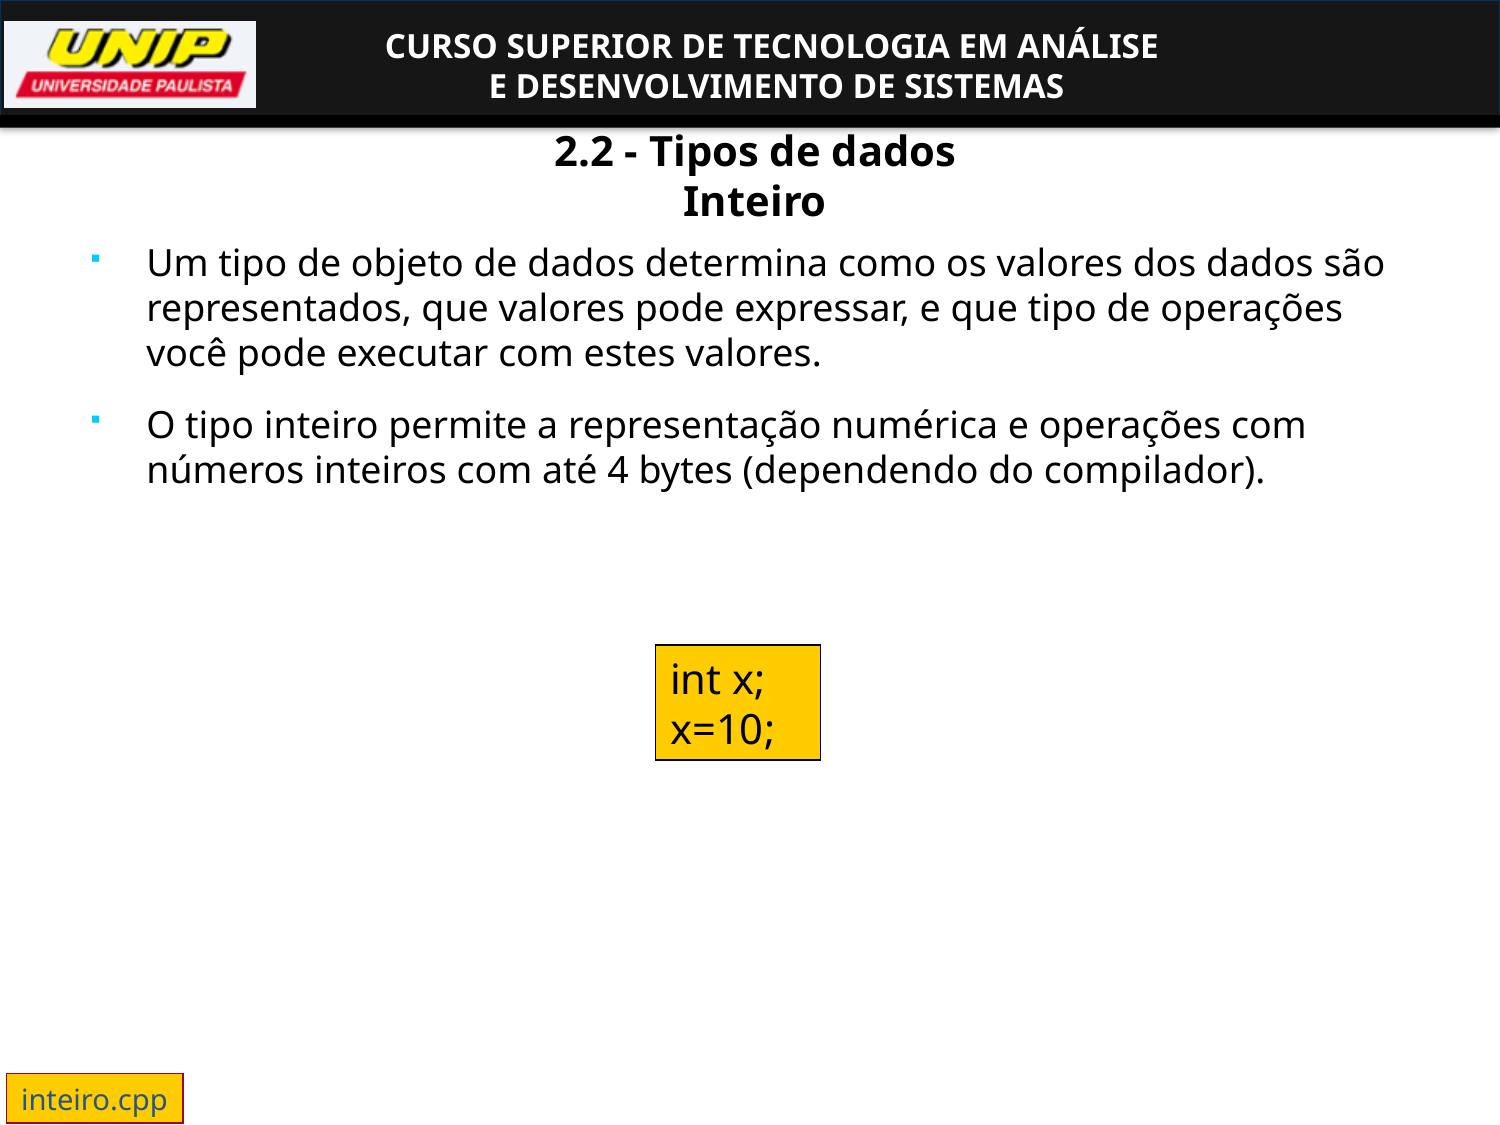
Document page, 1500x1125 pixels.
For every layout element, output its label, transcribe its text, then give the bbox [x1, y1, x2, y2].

text_box inteiro.cpp [6, 1073, 184, 1124]
picture [4, 21, 256, 108]
title 2.2 - Tipos de dados Inteiro [75, 62, 1425, 231]
list Um tipo de objeto de dados determina como os valores dos dados são representados, que valores pode expressar, e que tipo de operações você pode executar com estes valores. O tipo inteiro permite a representação numérica e operações com números inteiros com até 4 bytes (dependendo do compilador). [75, 231, 1425, 988]
text_box int x; x=10; [655, 645, 821, 760]
